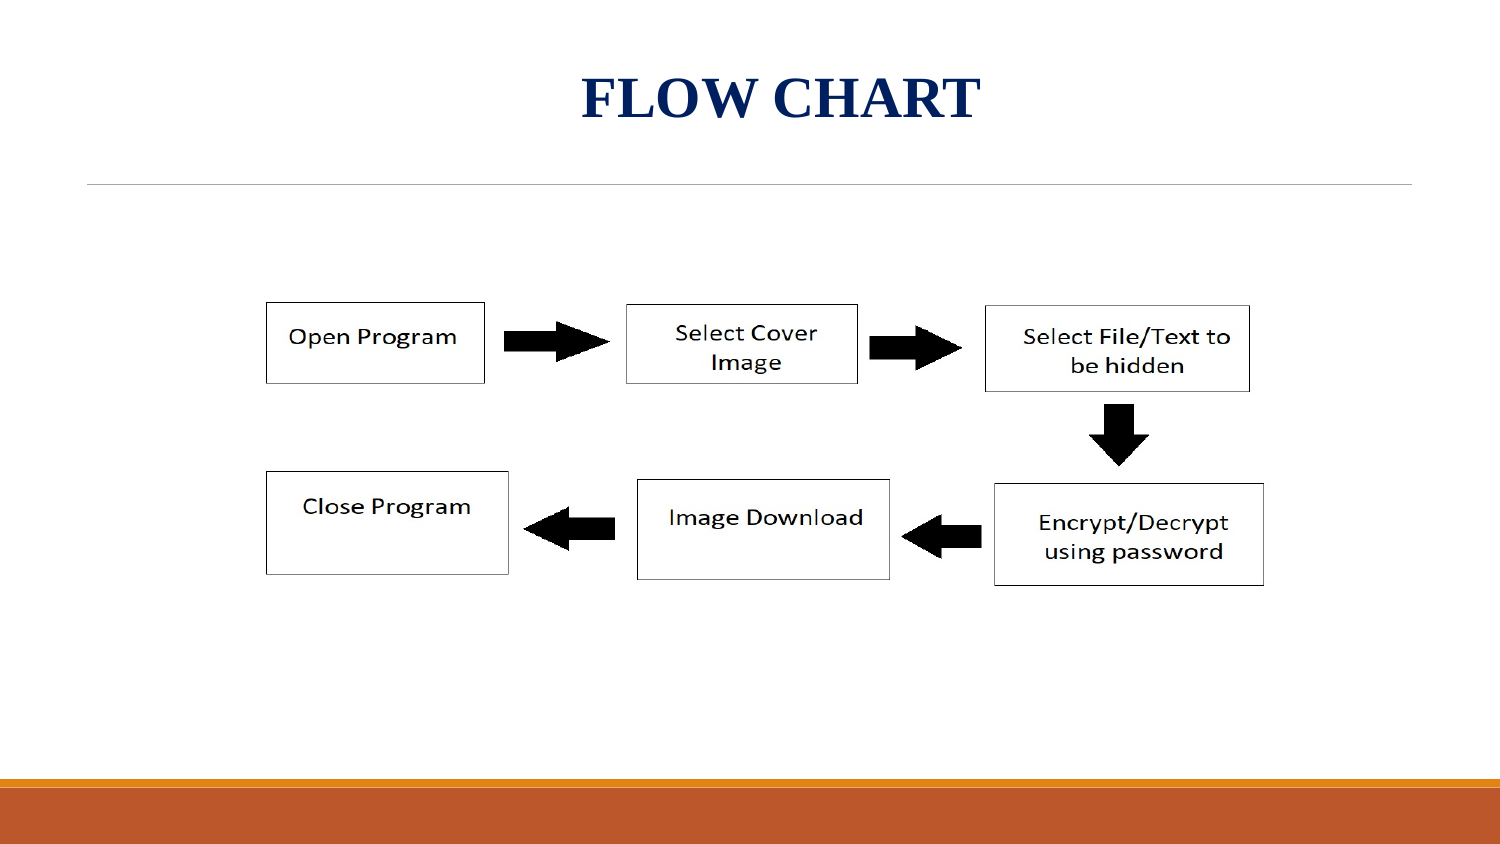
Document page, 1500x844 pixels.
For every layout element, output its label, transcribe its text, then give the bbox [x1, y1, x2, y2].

picture [199, 271, 1338, 652]
title FLOW CHART [337, 59, 1225, 130]
